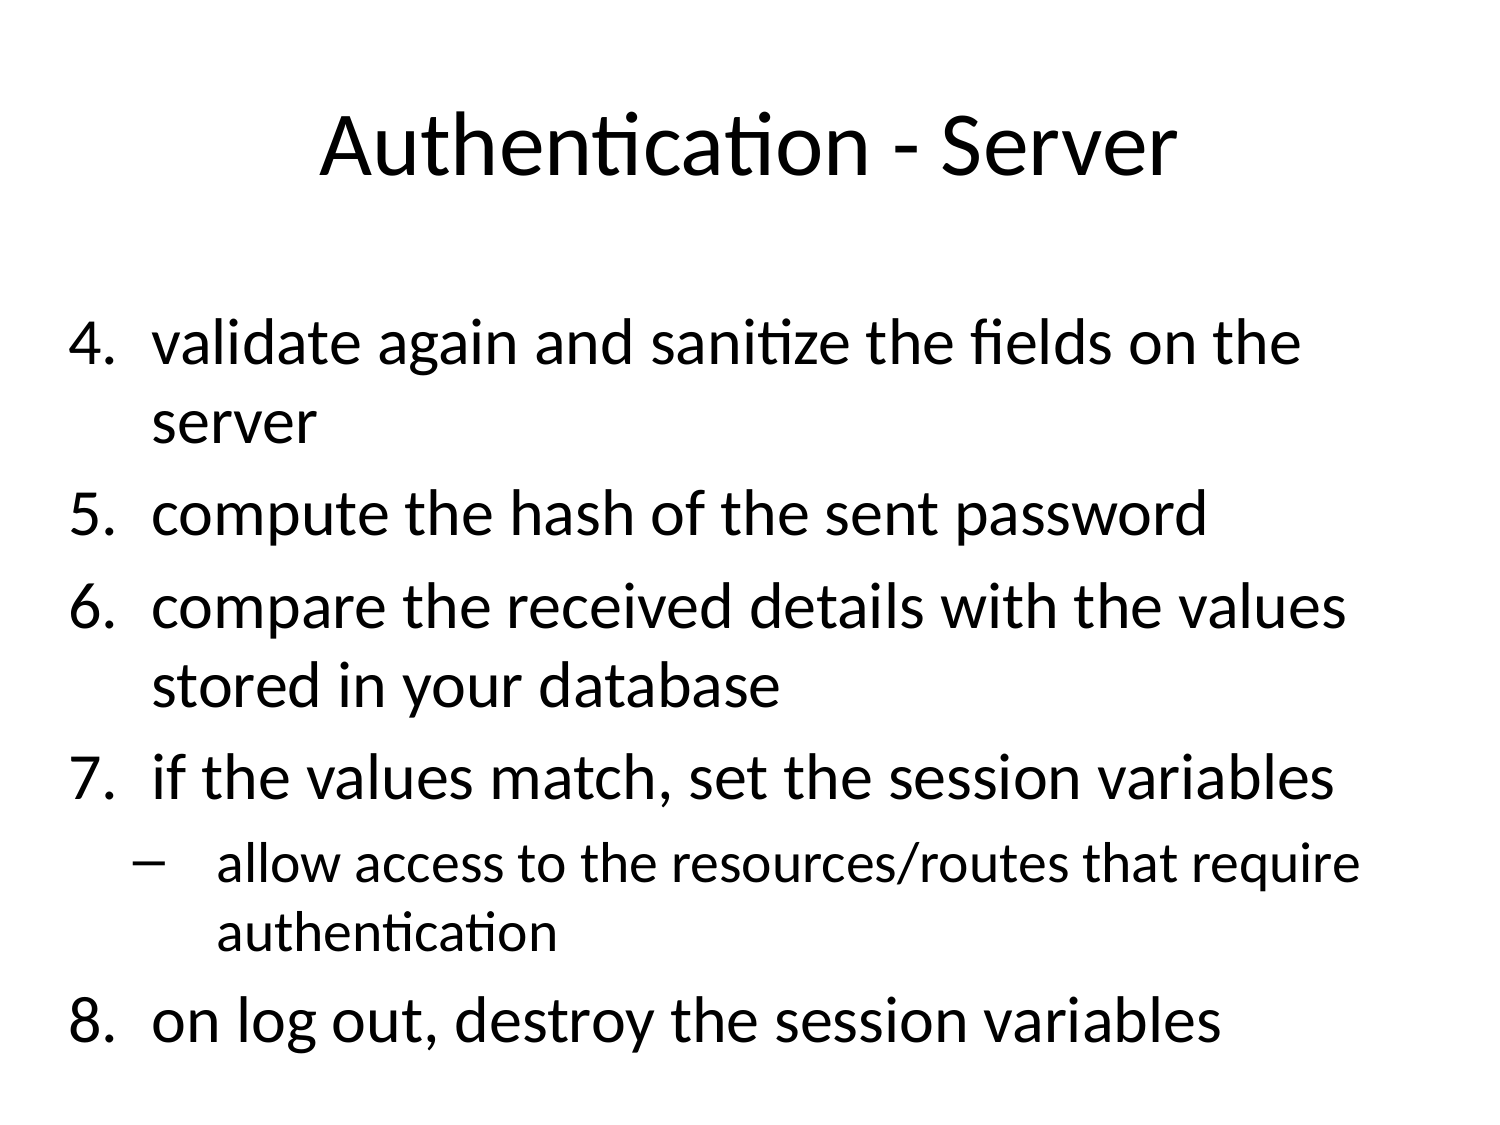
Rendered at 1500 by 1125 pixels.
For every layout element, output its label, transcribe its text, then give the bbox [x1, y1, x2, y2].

title Authentication - Server [75, 45, 1425, 233]
list validate again and sanitize the fields on the server compute the hash of the sent password compare the received details with the values stored in your database if the values match, set the session variables allow access to the resources/routes that require authentication on log out, destroy the session variables [53, 290, 1447, 1067]
